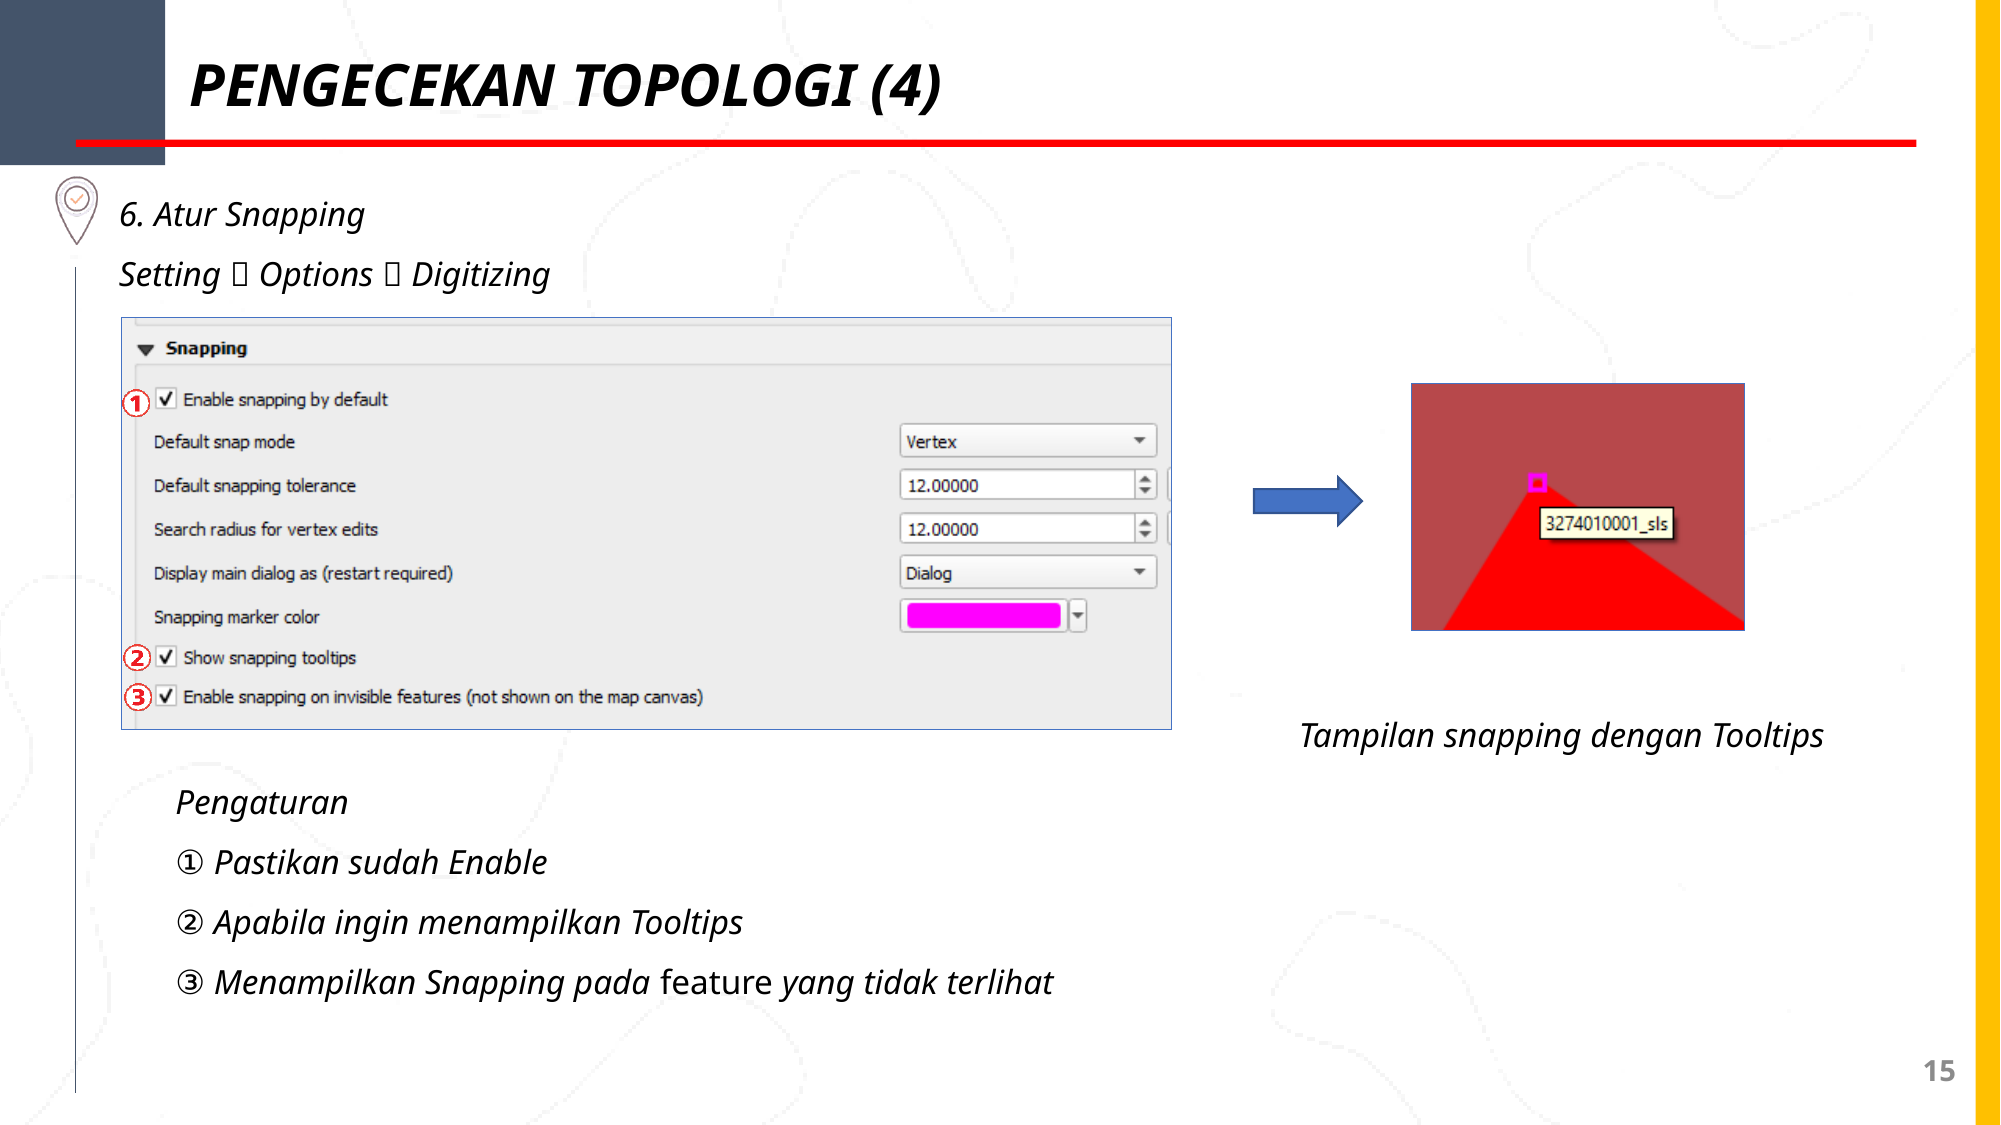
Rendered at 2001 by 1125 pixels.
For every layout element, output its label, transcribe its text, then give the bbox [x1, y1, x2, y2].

text_box Tampilan snapping dengan Tooltips [1298, 694, 1899, 755]
text_box [1252, 474, 1364, 528]
text_box PENGECEKAN TOPOLOGI (4) [189, 47, 1917, 118]
text_box Pengaturan ① Pastikan sudah Enable ② Apabila ingin menampilkan Tooltips ③ Menampilkan Snapping pada feature yang tidak terlihat [175, 761, 1171, 1121]
text_box 6. Atur Snapping Setting  Options  Digitizing [119, 172, 719, 293]
picture [31, 165, 122, 256]
picture [121, 317, 1172, 730]
picture [1411, 383, 1745, 631]
slide_number 15 [1521, 1042, 1972, 1103]
text_box [75, 139, 1917, 148]
